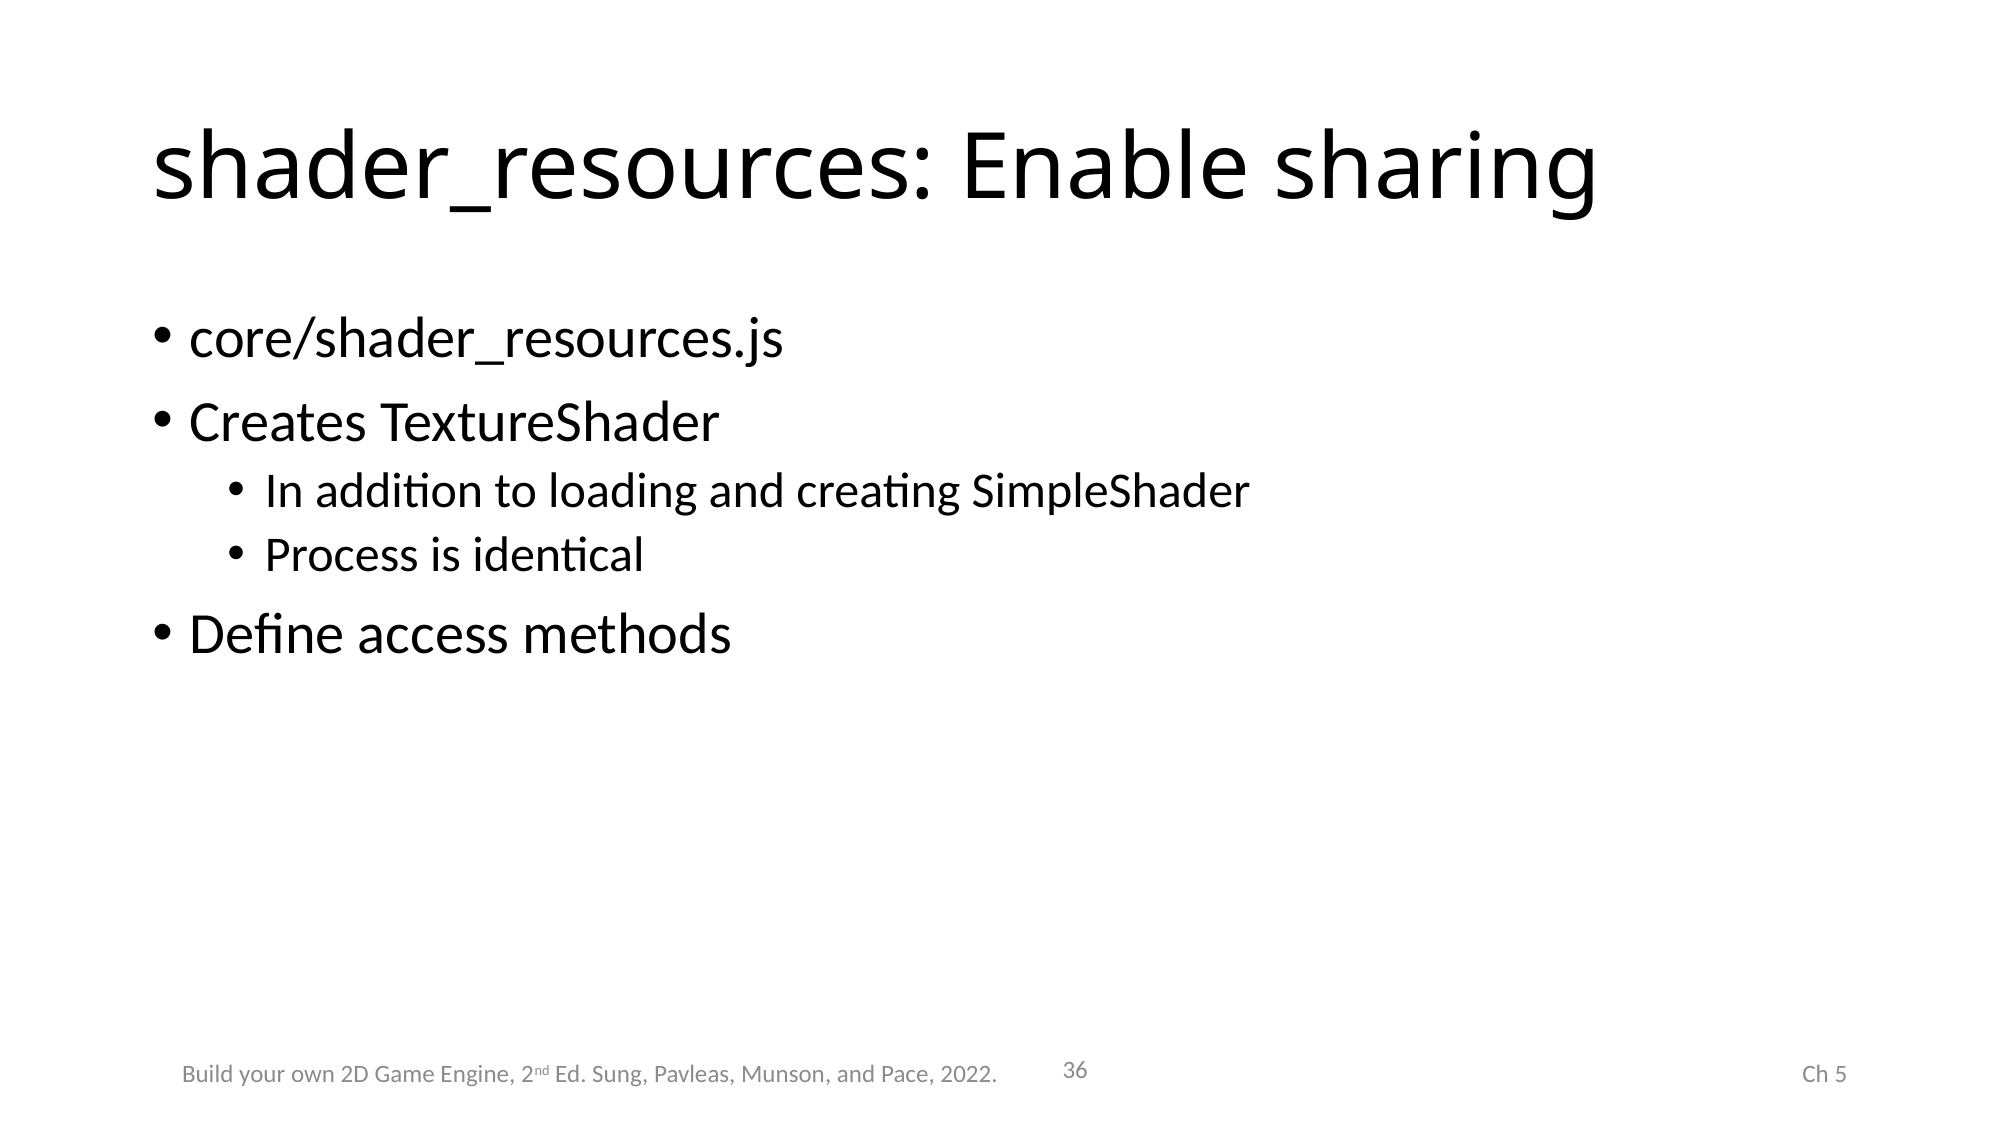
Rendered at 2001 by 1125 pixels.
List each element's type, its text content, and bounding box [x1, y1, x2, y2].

title shader_resources: Enable sharing [137, 59, 1863, 278]
list core/shader_resources.js Creates TextureShader In addition to loading and creating SimpleShader Process is identical Define access methods [137, 299, 1863, 1014]
